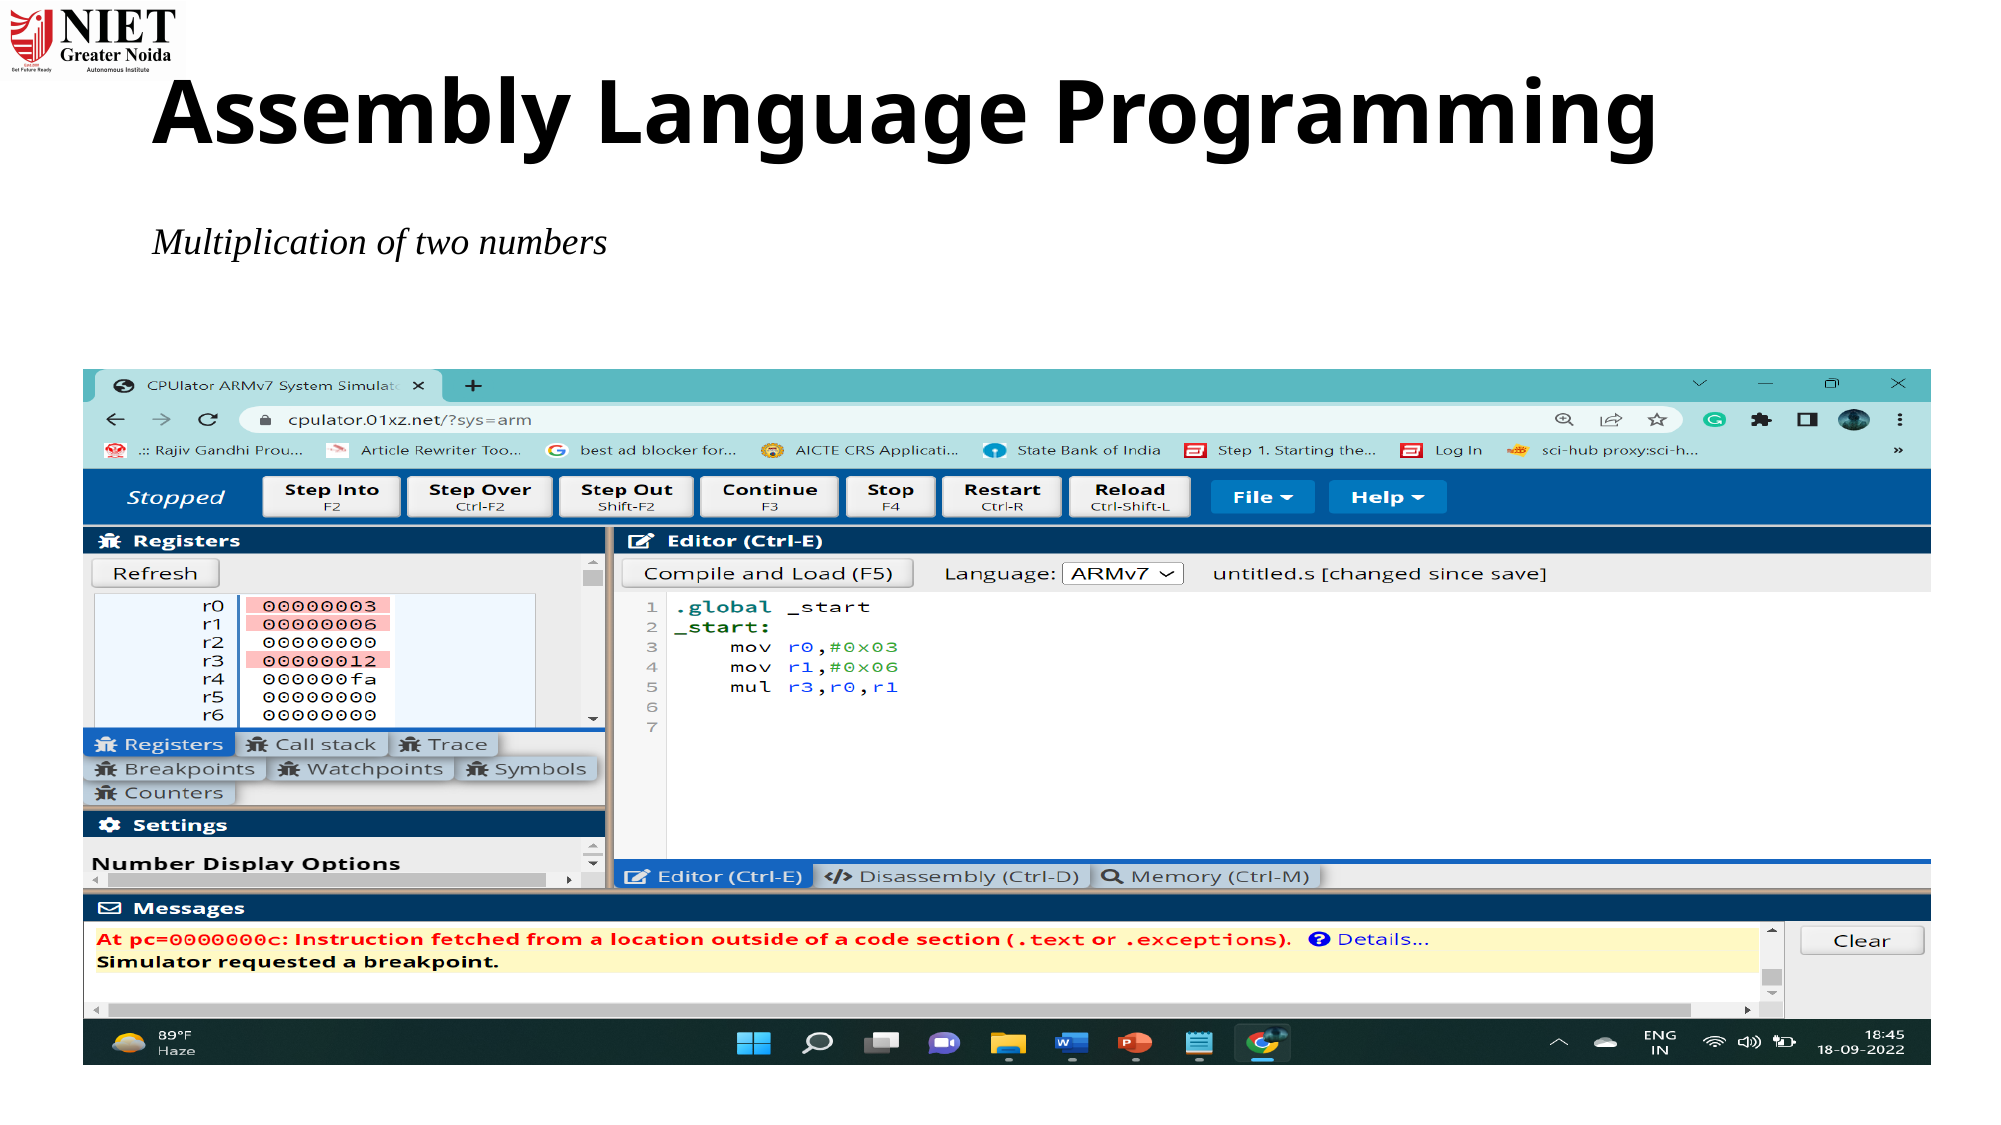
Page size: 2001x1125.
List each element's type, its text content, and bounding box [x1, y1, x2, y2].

picture [83, 369, 1931, 1065]
text_box Multiplication of two numbers [137, 209, 1138, 270]
picture [0, 1, 186, 81]
title Assembly Language Programming [137, 59, 1863, 171]
